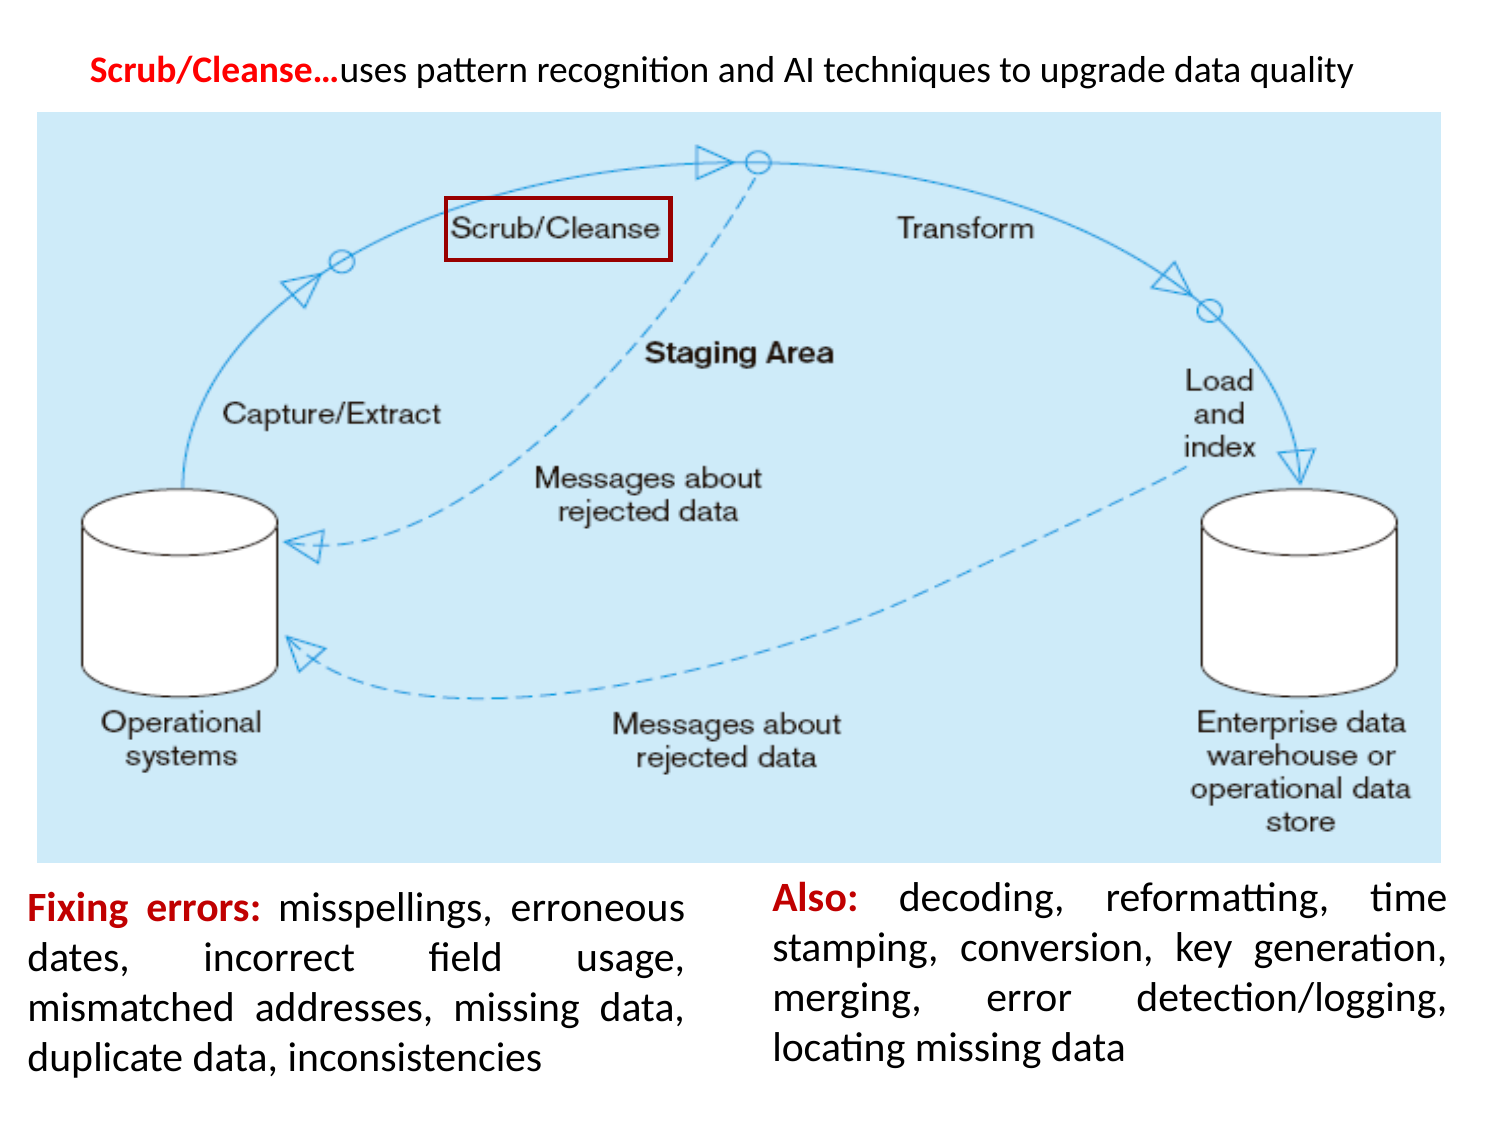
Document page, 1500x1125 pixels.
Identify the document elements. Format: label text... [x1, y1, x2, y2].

text_box Fixing errors: misspellings, erroneous dates, incorrect field usage, mismatched addresses, missing data, duplicate data, inconsistencies [12, 872, 700, 1088]
picture [37, 112, 1441, 863]
text_box Also: decoding, reformatting, time stamping, conversion, key generation, merging, error detection/logging, locating missing data [757, 862, 1463, 1078]
text_box Scrub/Cleanse…uses pattern recognition and AI techniques to upgrade data quality [74, 37, 1441, 98]
